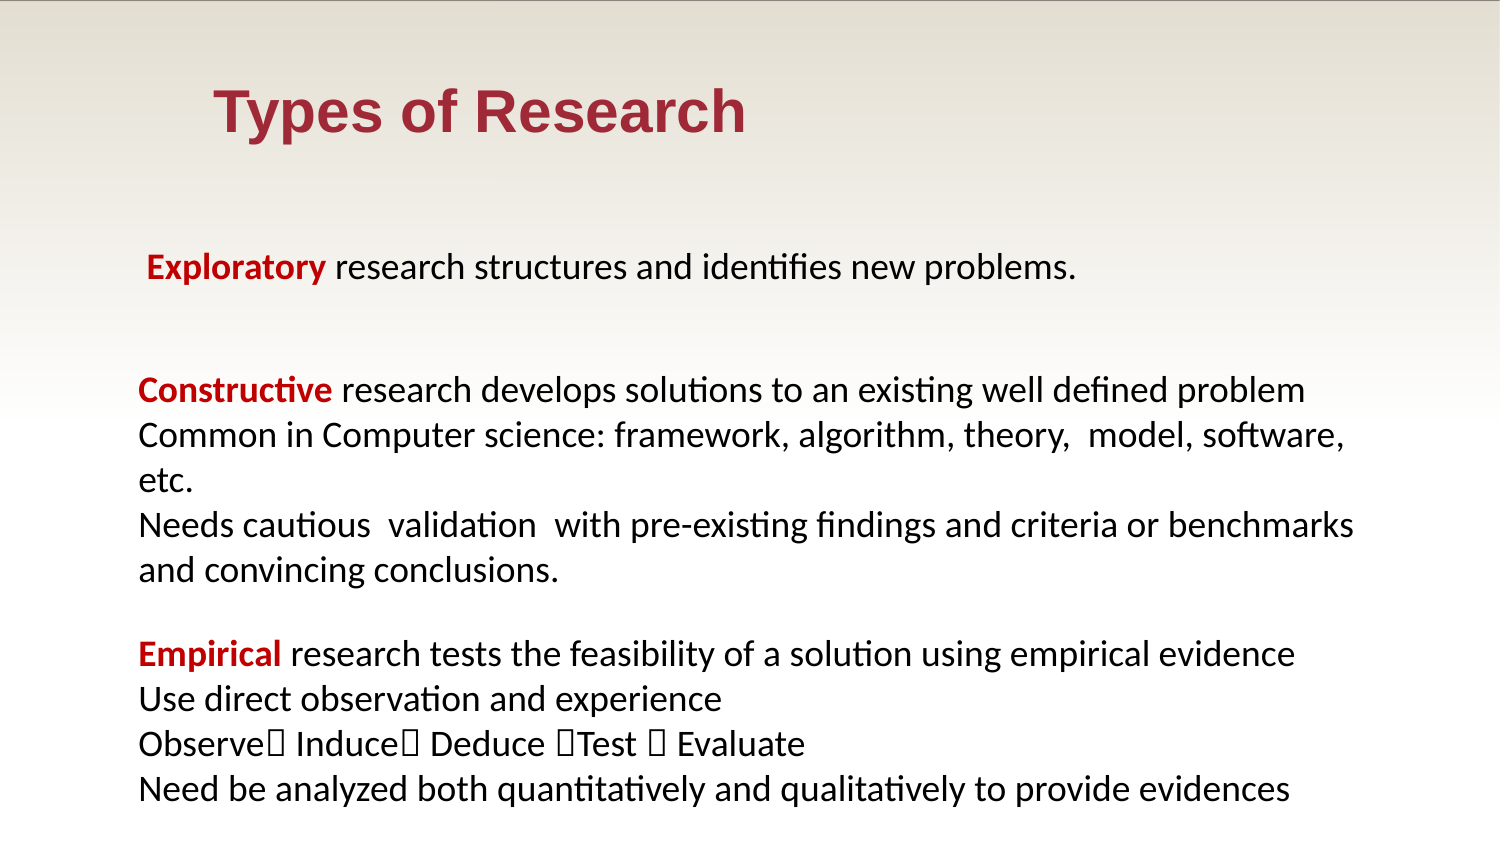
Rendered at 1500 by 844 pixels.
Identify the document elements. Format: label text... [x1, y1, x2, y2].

text_box Constructive research develops solutions to an existing well defined problem Common in Computer science: framework, algorithm, theory, model, software, etc. Needs cautious validation with pre-existing findings and criteria or benchmarks and convincing conclusions. [123, 358, 1398, 643]
text_box Empirical research tests the feasibility of a solution using empirical evidence Use direct observation and experience Observe Induce Deduce Test  Evaluate Need be analyzed both quantitatively and qualitatively to provide evidences [123, 621, 1385, 844]
picture [0, 0, 1500, 844]
title Types of Research [213, 72, 1287, 146]
text_box Exploratory research structures and identifies new problems. [131, 234, 1245, 294]
